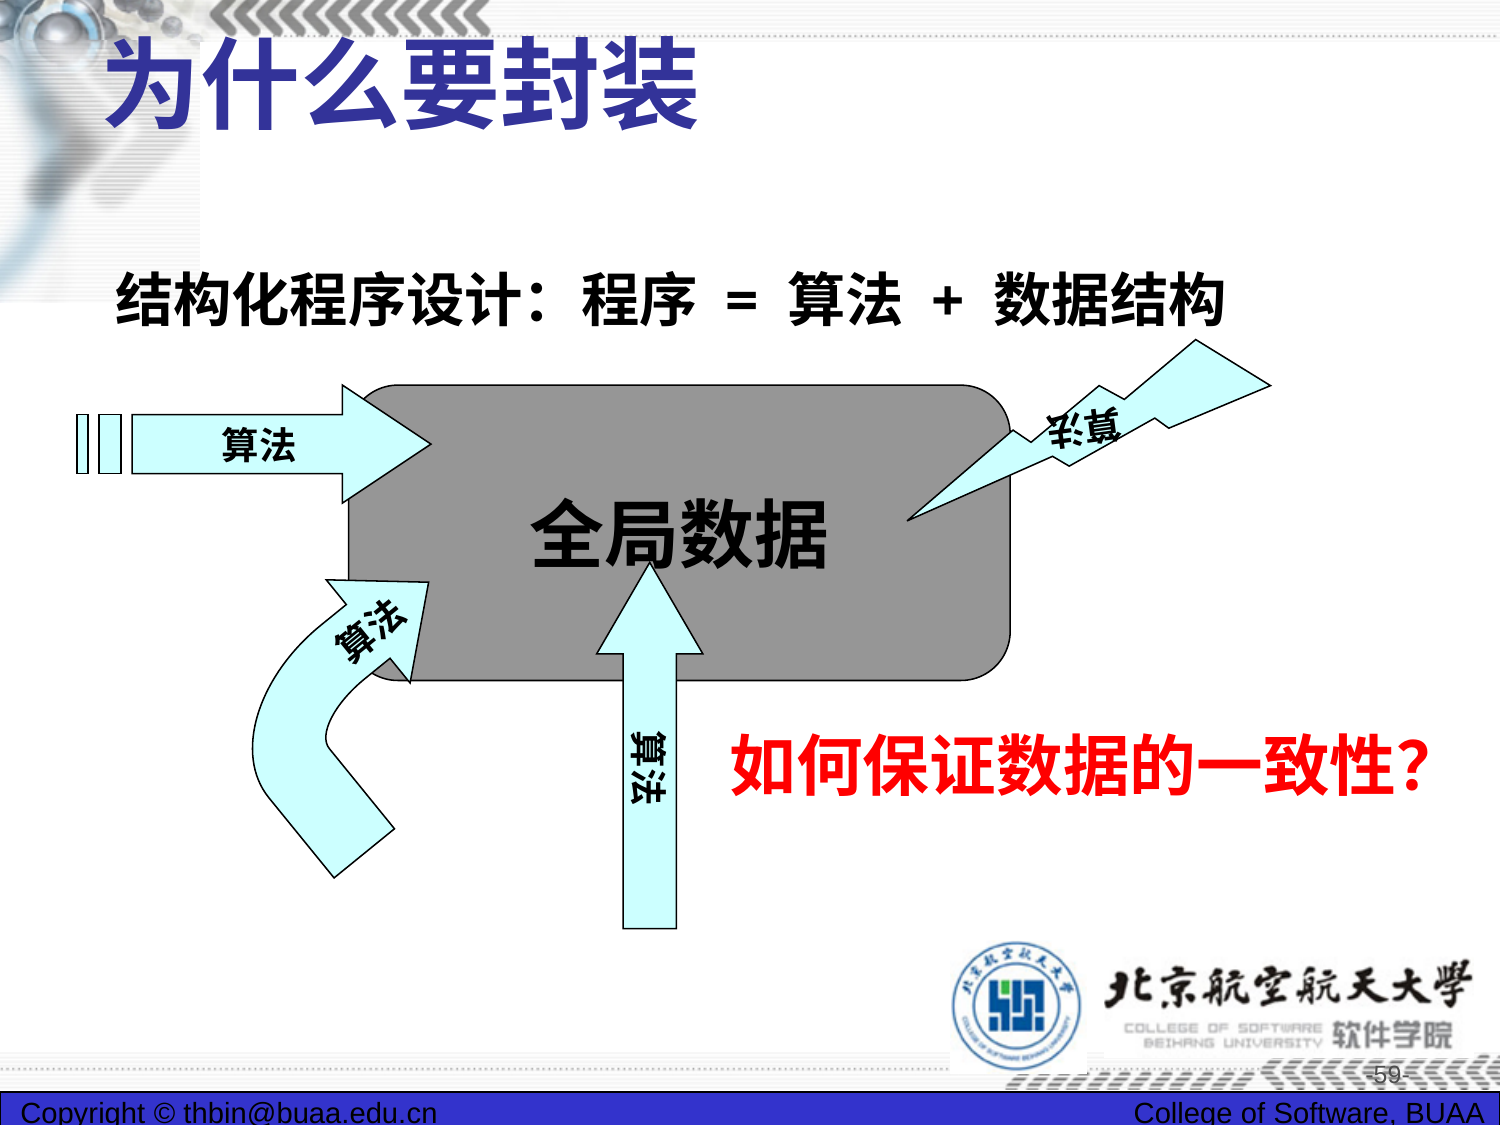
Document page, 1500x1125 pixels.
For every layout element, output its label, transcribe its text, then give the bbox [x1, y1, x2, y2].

text_box 如何保证数据的一致性？ [714, 716, 1500, 811]
picture [1104, 952, 1500, 1090]
text_box 算法 [907, 339, 1271, 521]
text_box 算法 [76, 414, 88, 474]
slide_number -59- [1074, 1051, 1426, 1125]
text_box 结构化程序设计：程序 = 算法 + 数据结构 [100, 255, 1294, 341]
text_box 算法 [252, 579, 429, 878]
text_box 算法 [98, 414, 122, 474]
picture [0, 940, 1087, 1090]
text_box 算法 [132, 385, 431, 504]
text_box 算法 [596, 562, 703, 929]
picture [0, 0, 1500, 303]
title 为什么要封装 [85, 42, 1388, 149]
text_box 全局数据 [348, 385, 1011, 681]
